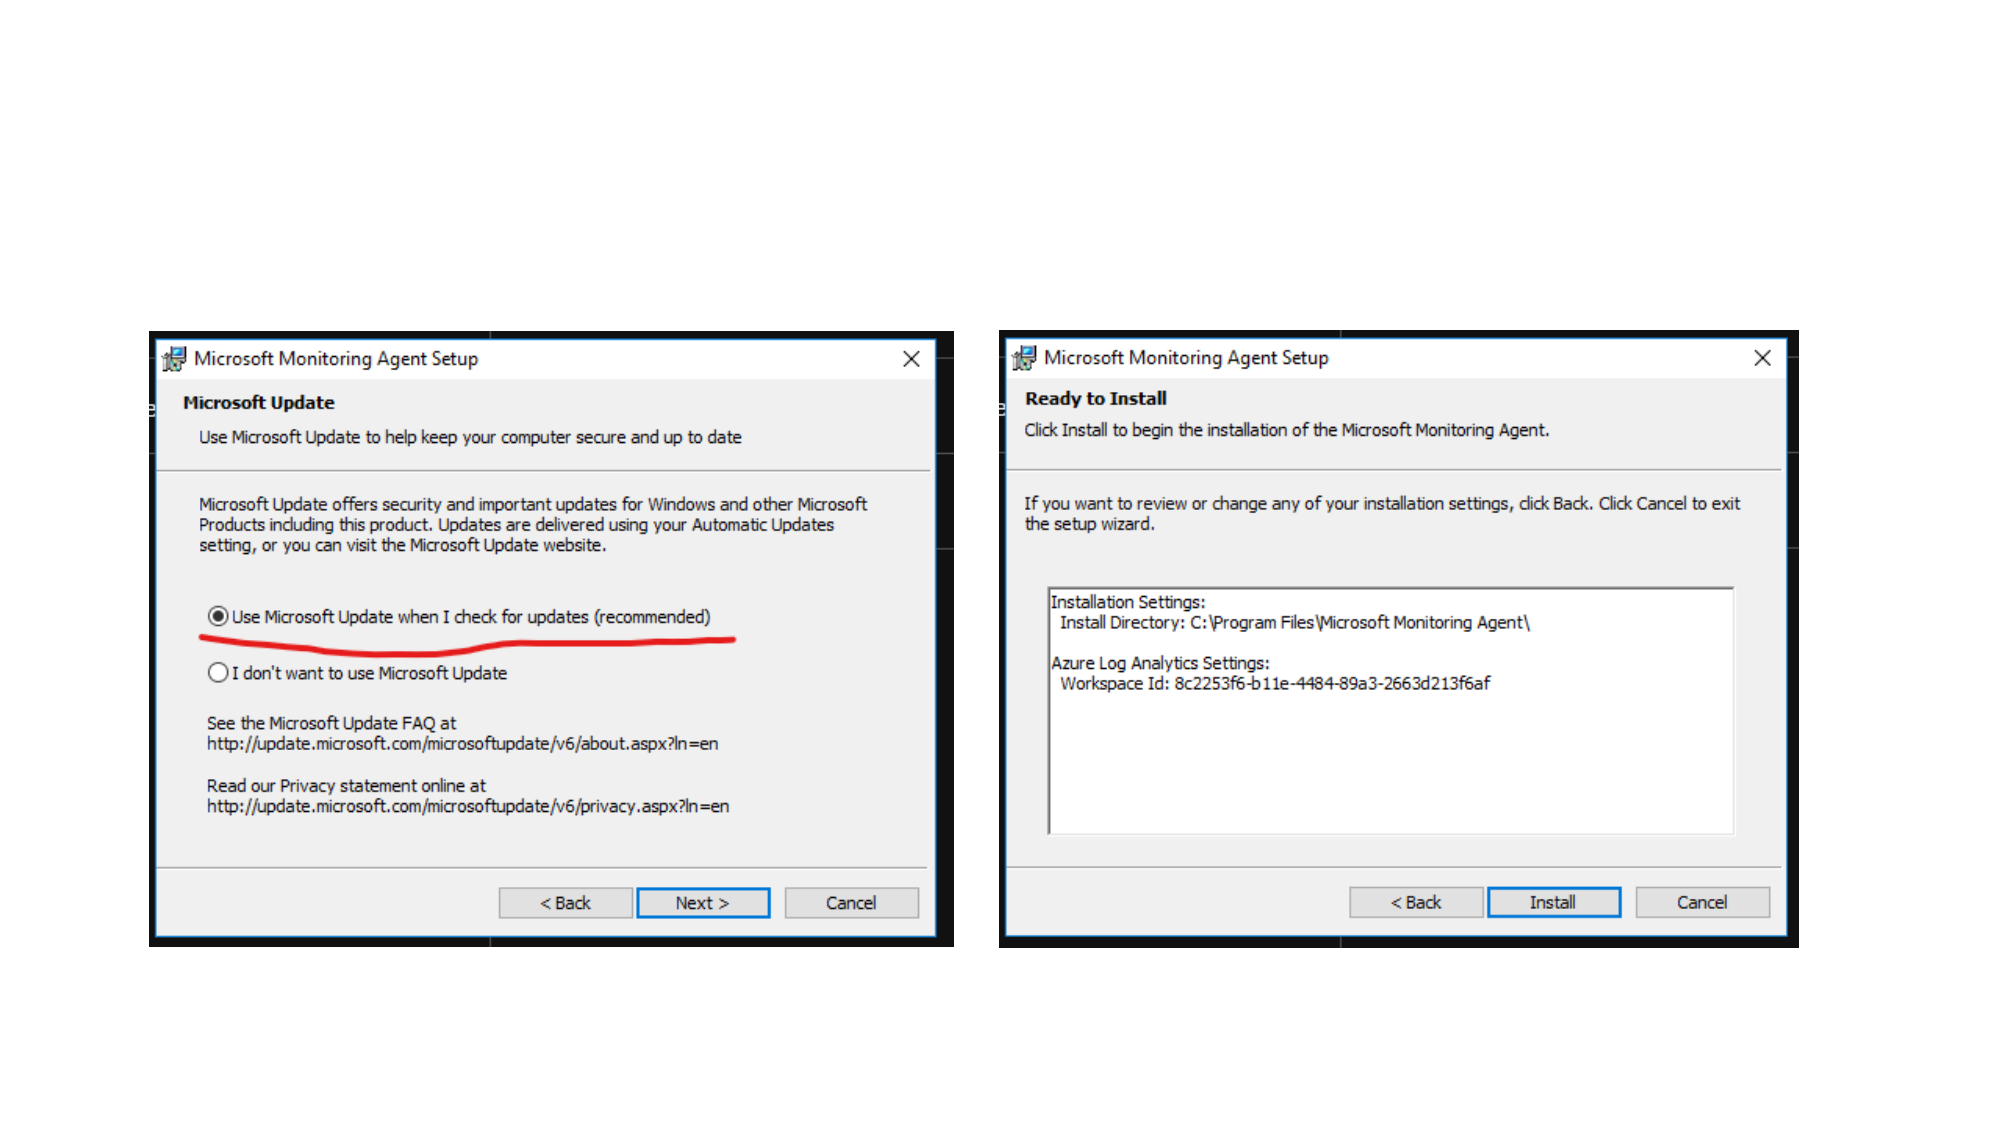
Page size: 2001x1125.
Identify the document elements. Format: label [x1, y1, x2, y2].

picture [149, 331, 954, 947]
picture [999, 330, 1799, 948]
